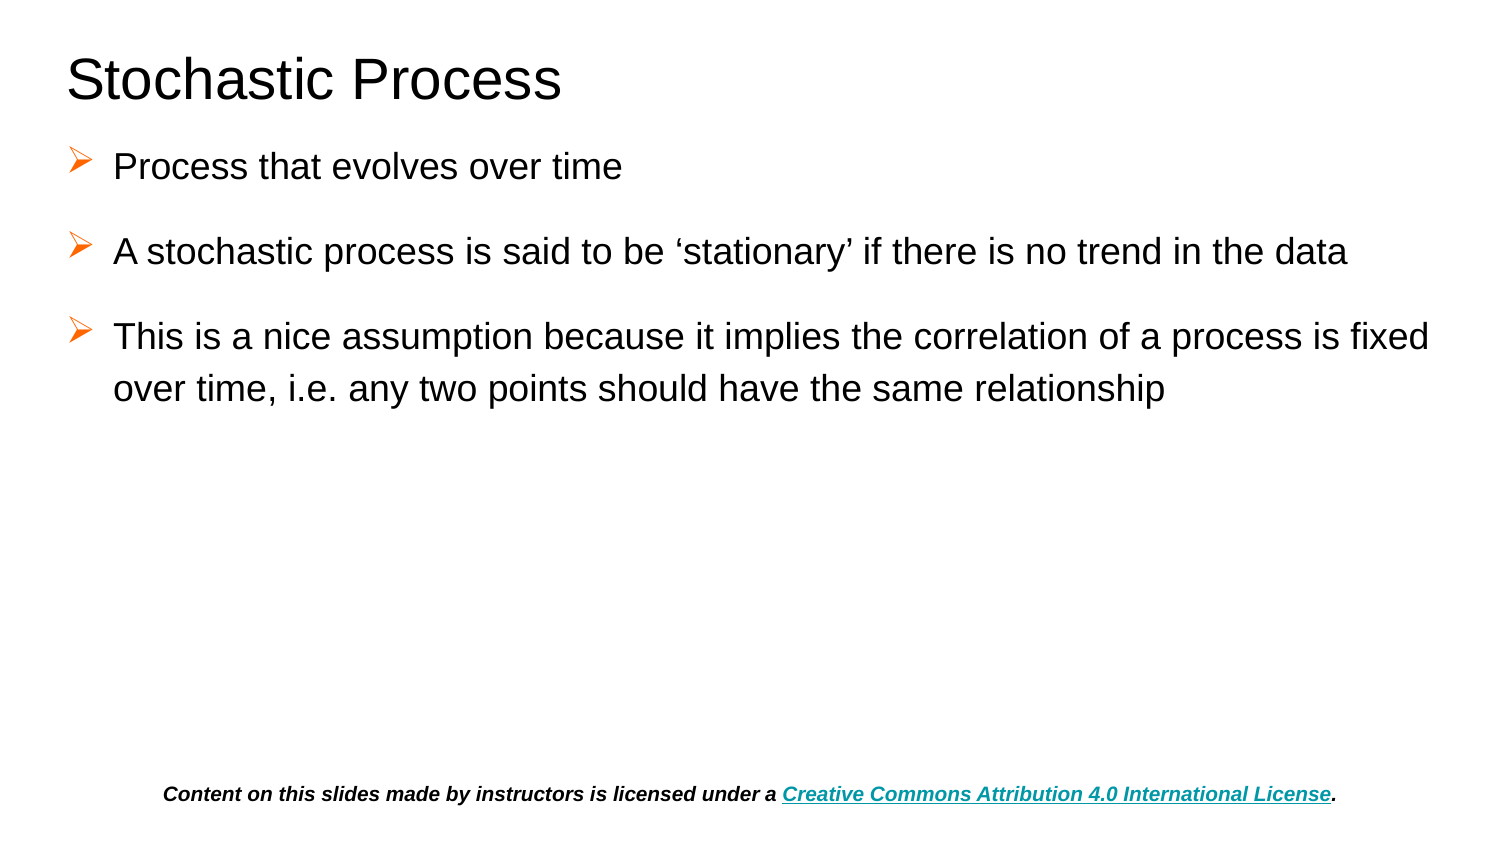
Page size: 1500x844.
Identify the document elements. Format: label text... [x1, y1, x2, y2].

list Process that evolves over time A stochastic process is said to be ‘stationary’ if there is no trend in the data This is a nice assumption because it implies the correlation of a process is fixed over time, i.e. any two points should have the same relationship [51, 120, 1449, 750]
title Stochastic Process [51, 26, 1449, 120]
